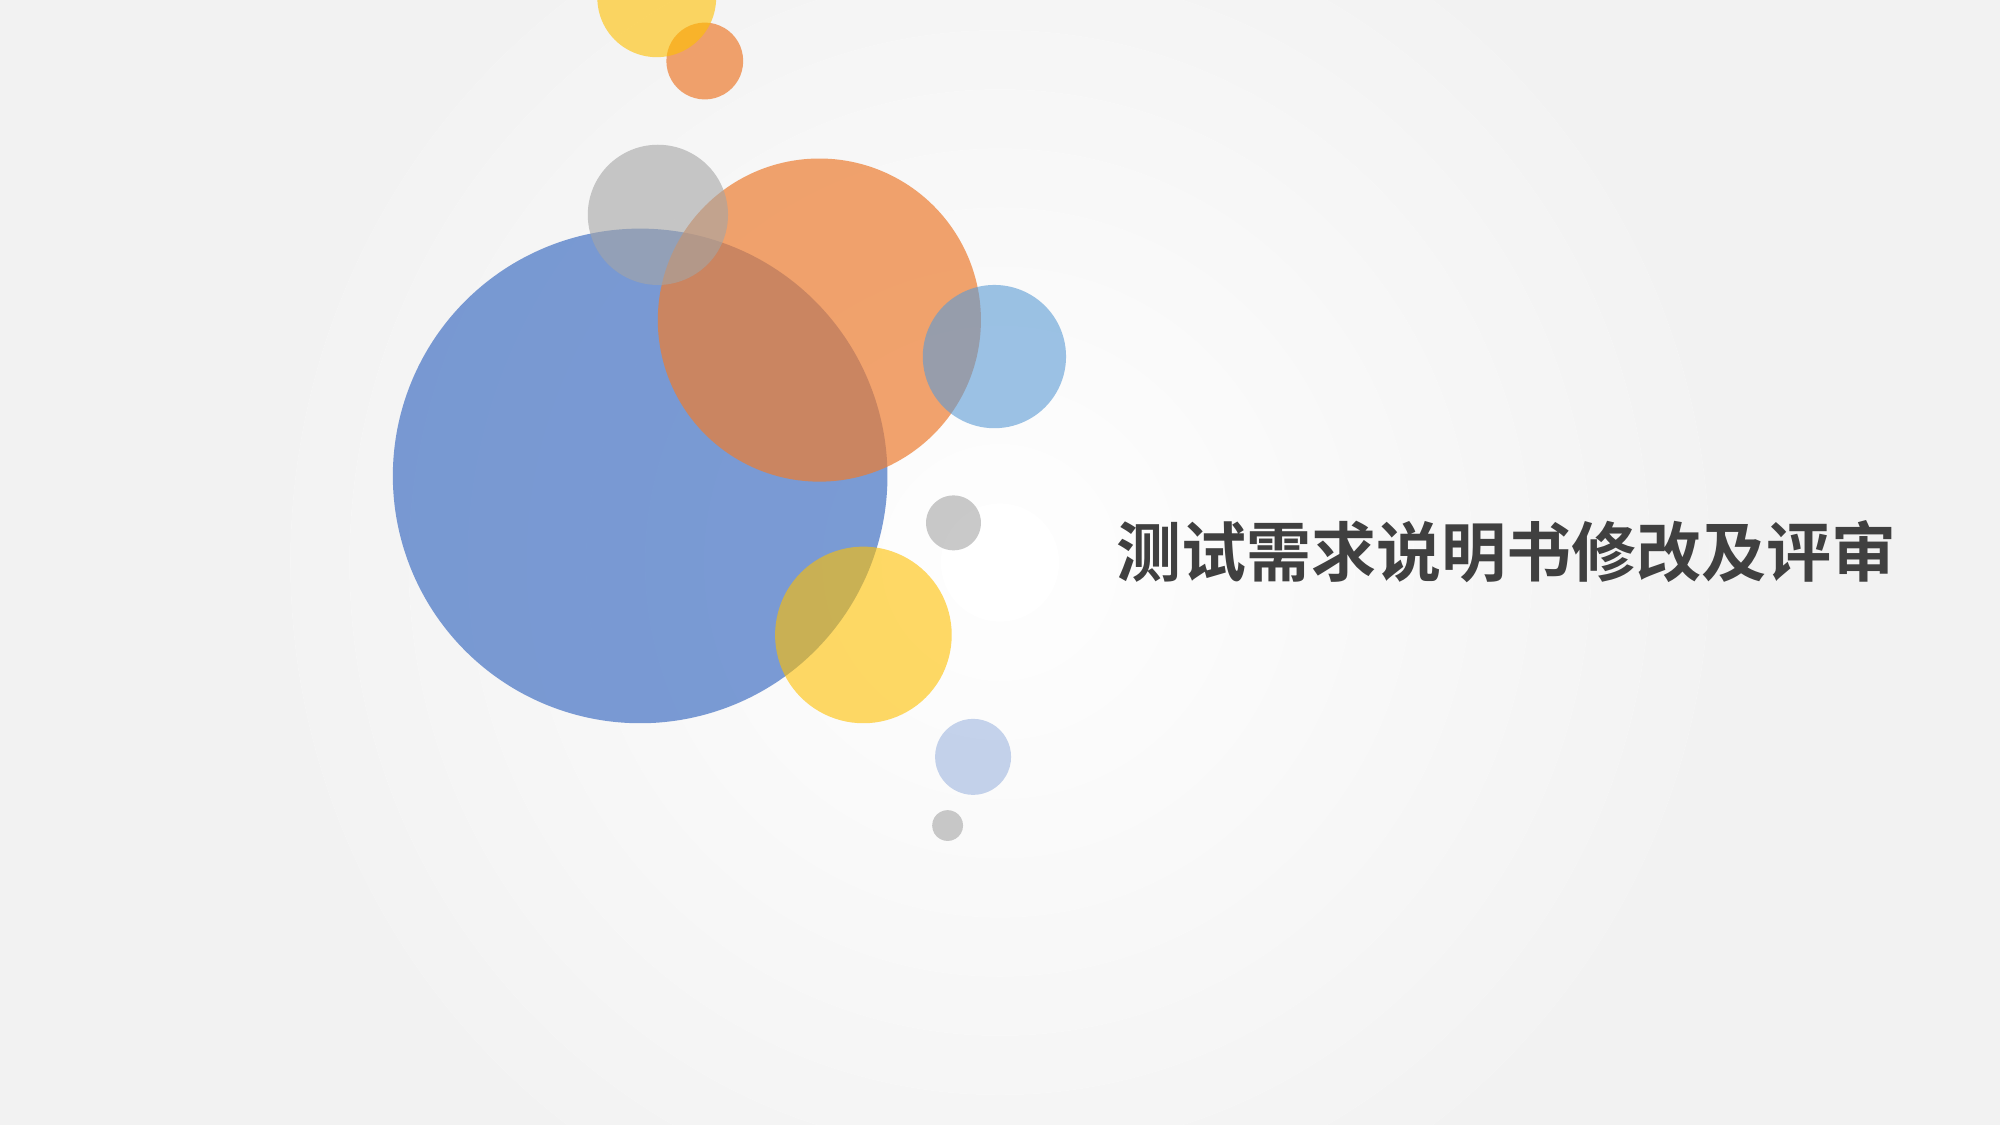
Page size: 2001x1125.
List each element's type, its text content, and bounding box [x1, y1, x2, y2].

list 测试需求说明书修改及评审 [1101, 501, 1948, 622]
